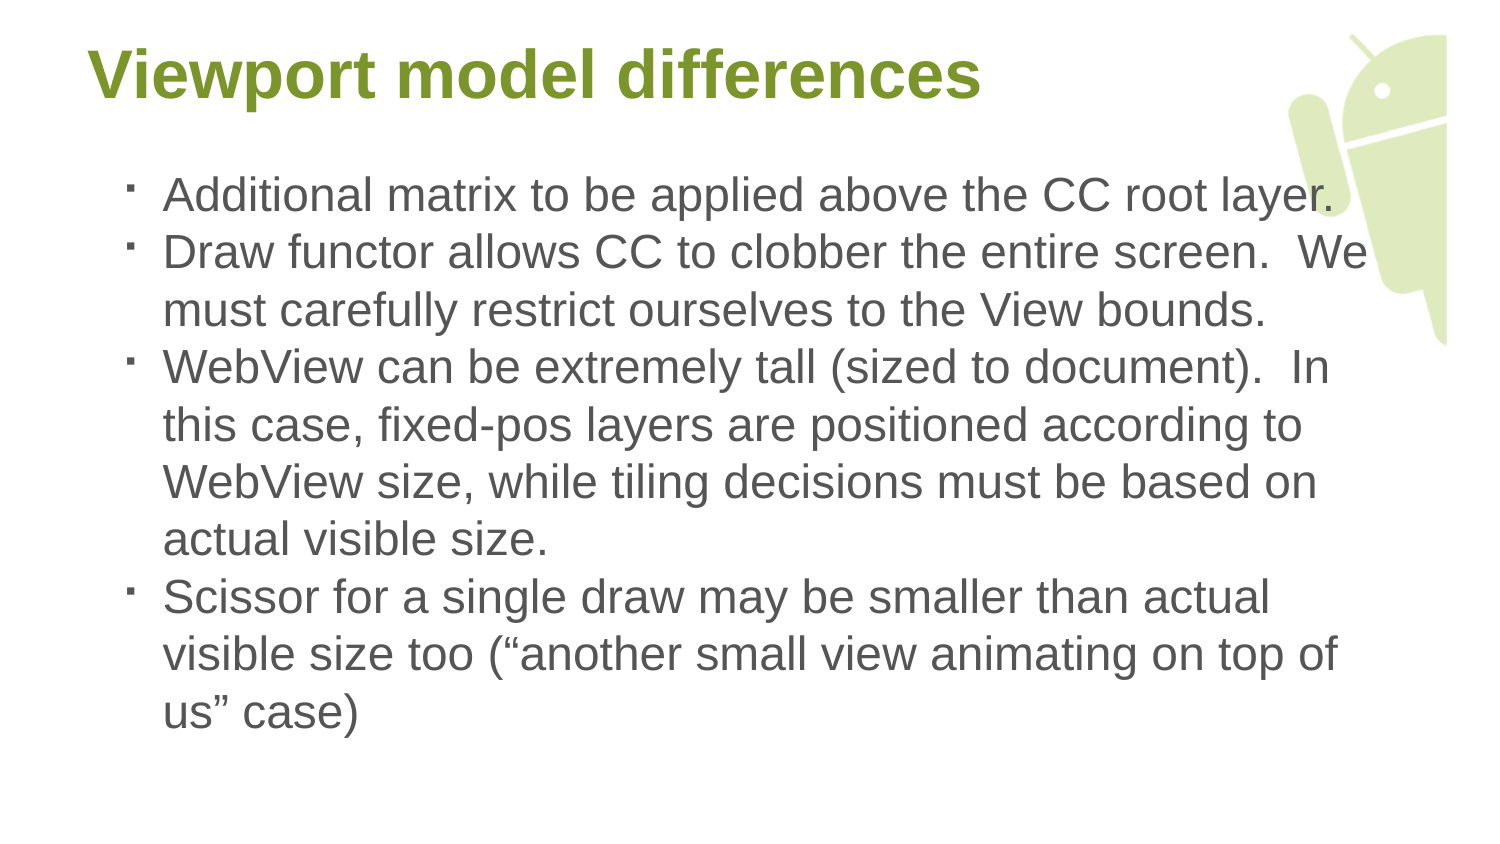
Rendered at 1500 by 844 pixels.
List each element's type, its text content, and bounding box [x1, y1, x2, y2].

list Additional matrix to be applied above the CC root layer. Draw functor allows CC to clobber the entire screen. We must carefully restrict ourselves to the View bounds. WebView can be extremely tall (sized to document). In this case, fixed-pos layers are positioned according to WebView size, while tiling decisions must be based on actual visible size. Scissor for a single draw may be smaller than actual visible size too (“another small view animating on top of us” case) [75, 150, 1425, 770]
picture [1286, 33, 1447, 347]
title Viewport model differences [75, 33, 1425, 108]
